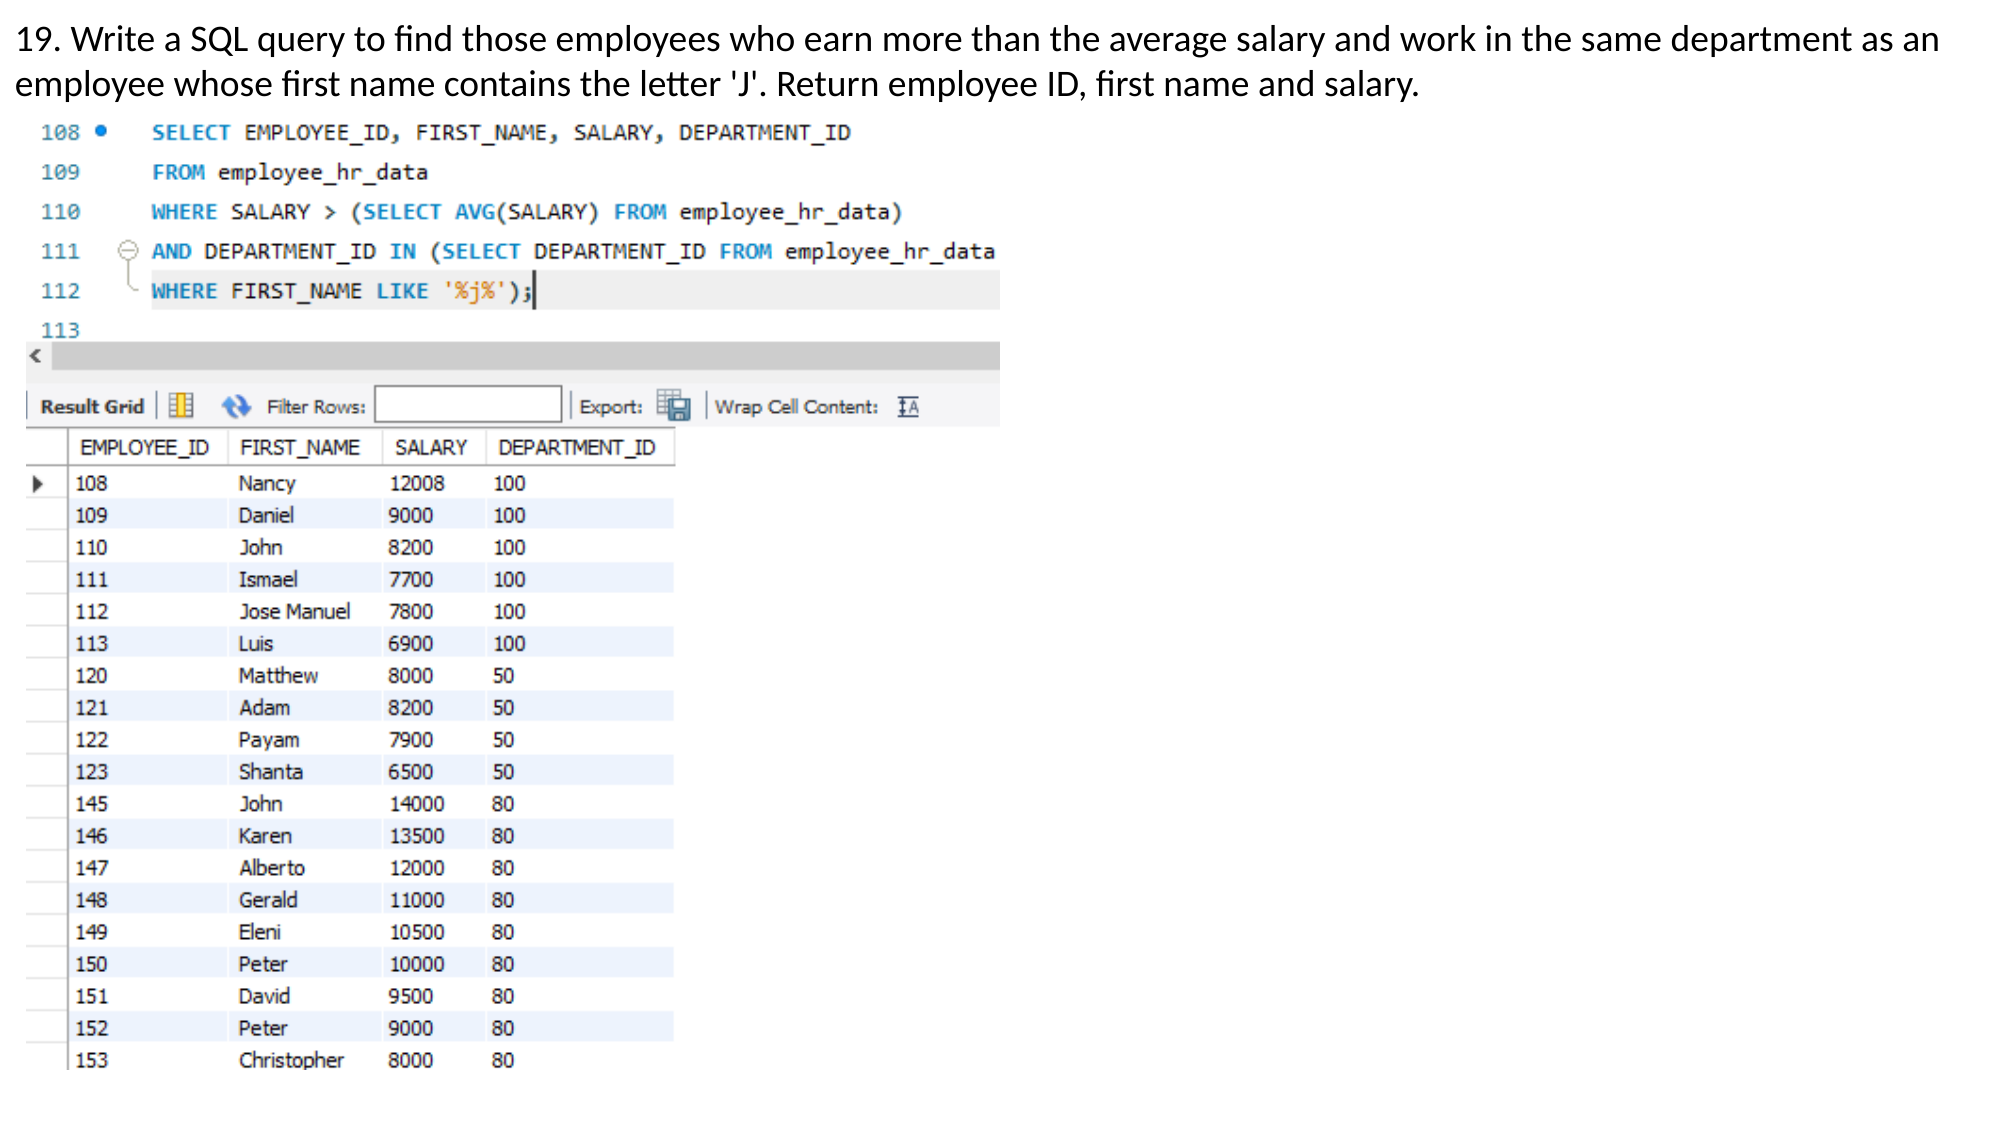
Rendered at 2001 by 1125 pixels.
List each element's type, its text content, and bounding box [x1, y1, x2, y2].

text_box 19. Write a SQL query to find those employees who earn more than the average salary and work in the same department as an employee whose first name contains the letter 'J'. Return employee ID, first name and salary. [0, 6, 1978, 112]
picture [26, 114, 1000, 1070]
